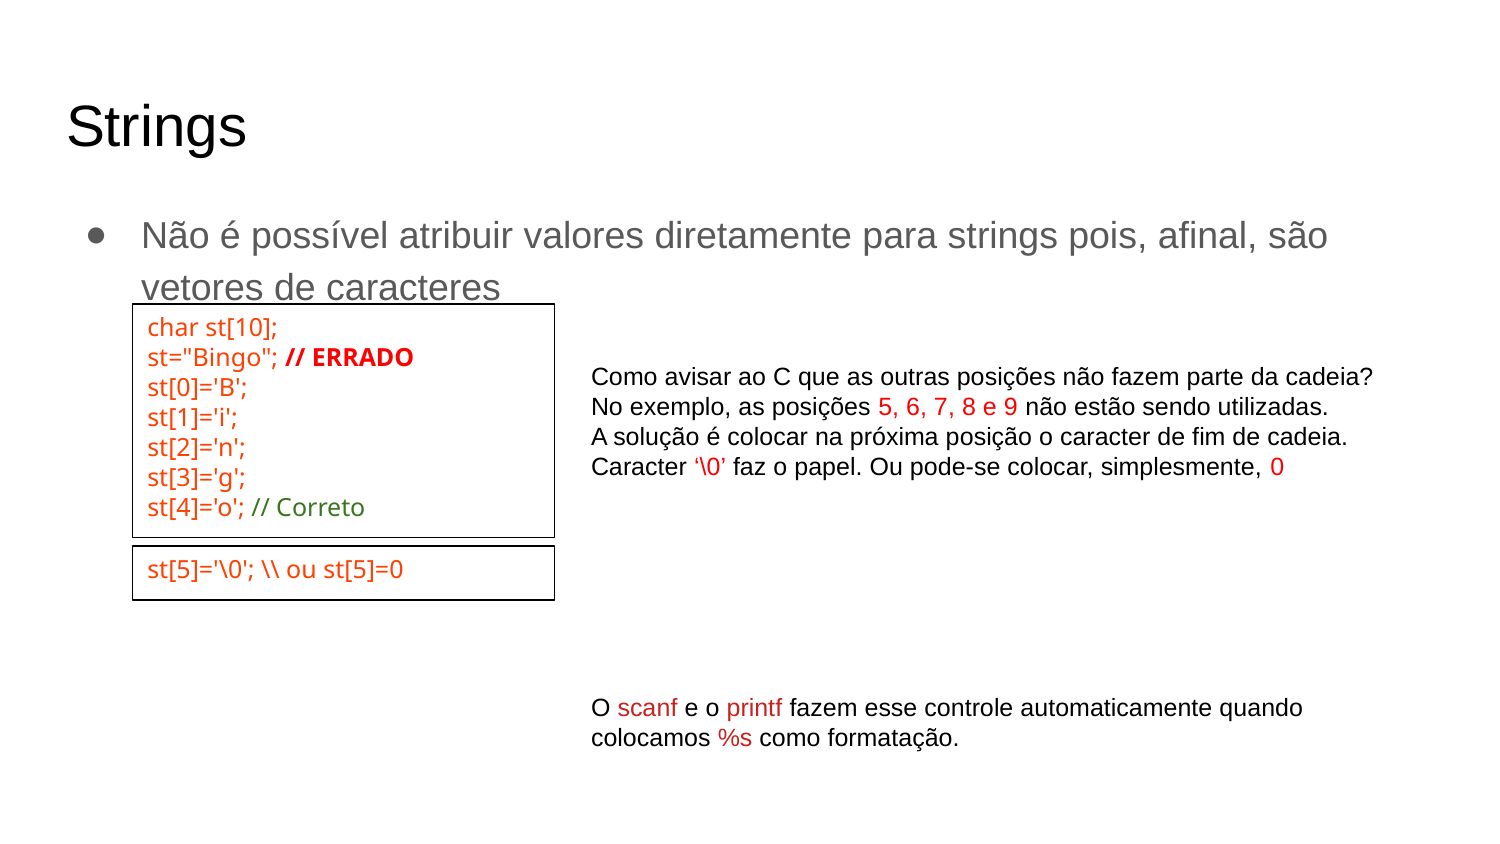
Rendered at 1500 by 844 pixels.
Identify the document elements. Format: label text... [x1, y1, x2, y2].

text_box Como avisar ao C que as outras posições não fazem parte da cadeia? No exemplo, as posições 5, 6, 7, 8 e 9 não estão sendo utilizadas. A solução é colocar na próxima posição o caracter de fim de cadeia. Caracter ‘\0’ faz o papel. Ou pode-se colocar, simplesmente, 0 [576, 353, 1391, 481]
text_box Não é possível atribuir valores diretamente para strings pois, afinal, são vetores de caracteres [51, 188, 1449, 338]
text_box st[5]='\0'; \\ ou st[5]=0 [132, 546, 555, 600]
text_box Strings [51, 72, 1449, 167]
text_box char st[10]; st="Bingo"; // ERRADO st[0]='B'; st[1]='i'; st[2]='n'; st[3]='g'; st[4]='o'; // Correto [132, 304, 555, 538]
text_box O scanf e o printf fazem esse controle automaticamente quando colocamos %s como formatação. [576, 684, 1327, 755]
